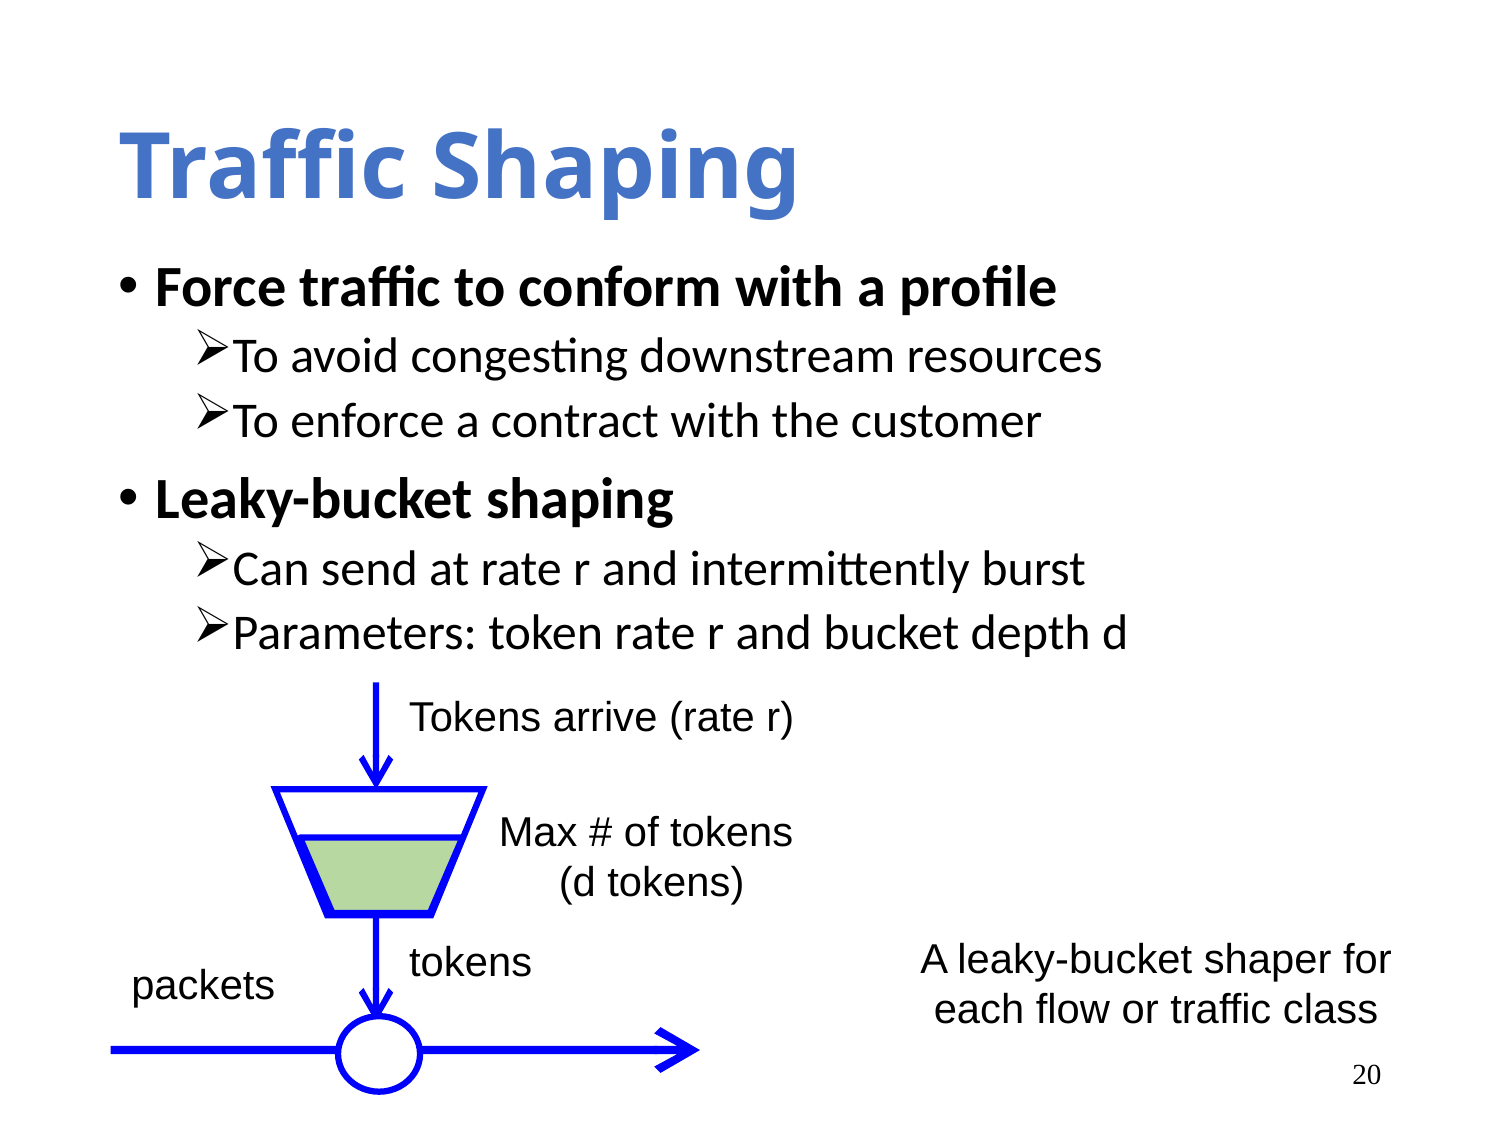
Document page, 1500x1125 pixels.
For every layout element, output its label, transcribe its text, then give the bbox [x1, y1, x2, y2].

title Traffic Shaping [103, 59, 1397, 248]
text_box [275, 789, 484, 916]
text_box A leaky-bucket shaper for each flow or traffic class [887, 924, 1425, 1040]
slide_number 20 [1059, 1042, 1397, 1103]
text_box [338, 1016, 421, 1092]
text_box Max # of tokens (d tokens) [483, 797, 820, 913]
text_box tokens [394, 927, 548, 993]
text_box Tokens arrive (rate r) [393, 682, 810, 747]
text_box [364, 682, 388, 790]
text_box [420, 1038, 700, 1062]
text_box [299, 837, 463, 914]
text_box packets [116, 950, 291, 1015]
list Force traffic to conform with a profile To avoid congesting downstream resources To enforce a contract with the customer Leaky-bucket shaping Can send at rate r and intermittently burst Parameters: token rate r and bucket depth d [103, 248, 1397, 963]
